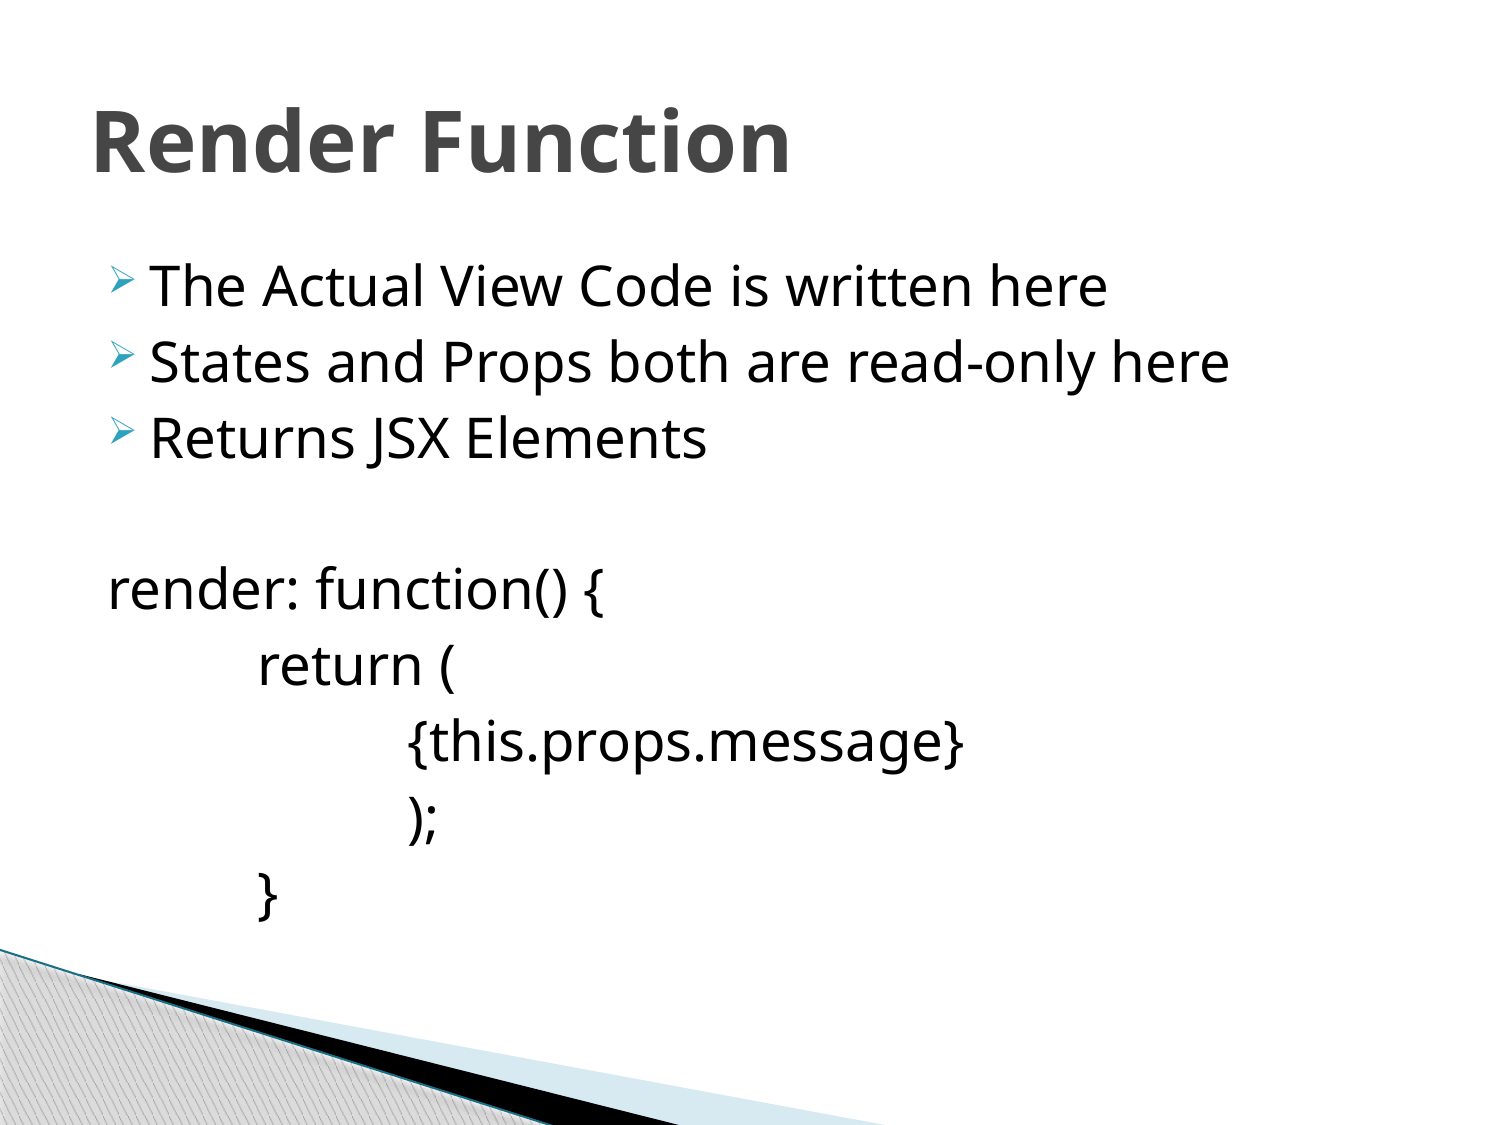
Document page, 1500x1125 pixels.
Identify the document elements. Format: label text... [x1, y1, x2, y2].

title Render Function [75, 45, 1425, 233]
list The Actual View Code is written here States and Props both are read-only here Returns JSX Elements render: function() { return ( {this.props.message} ); } [75, 243, 1425, 986]
